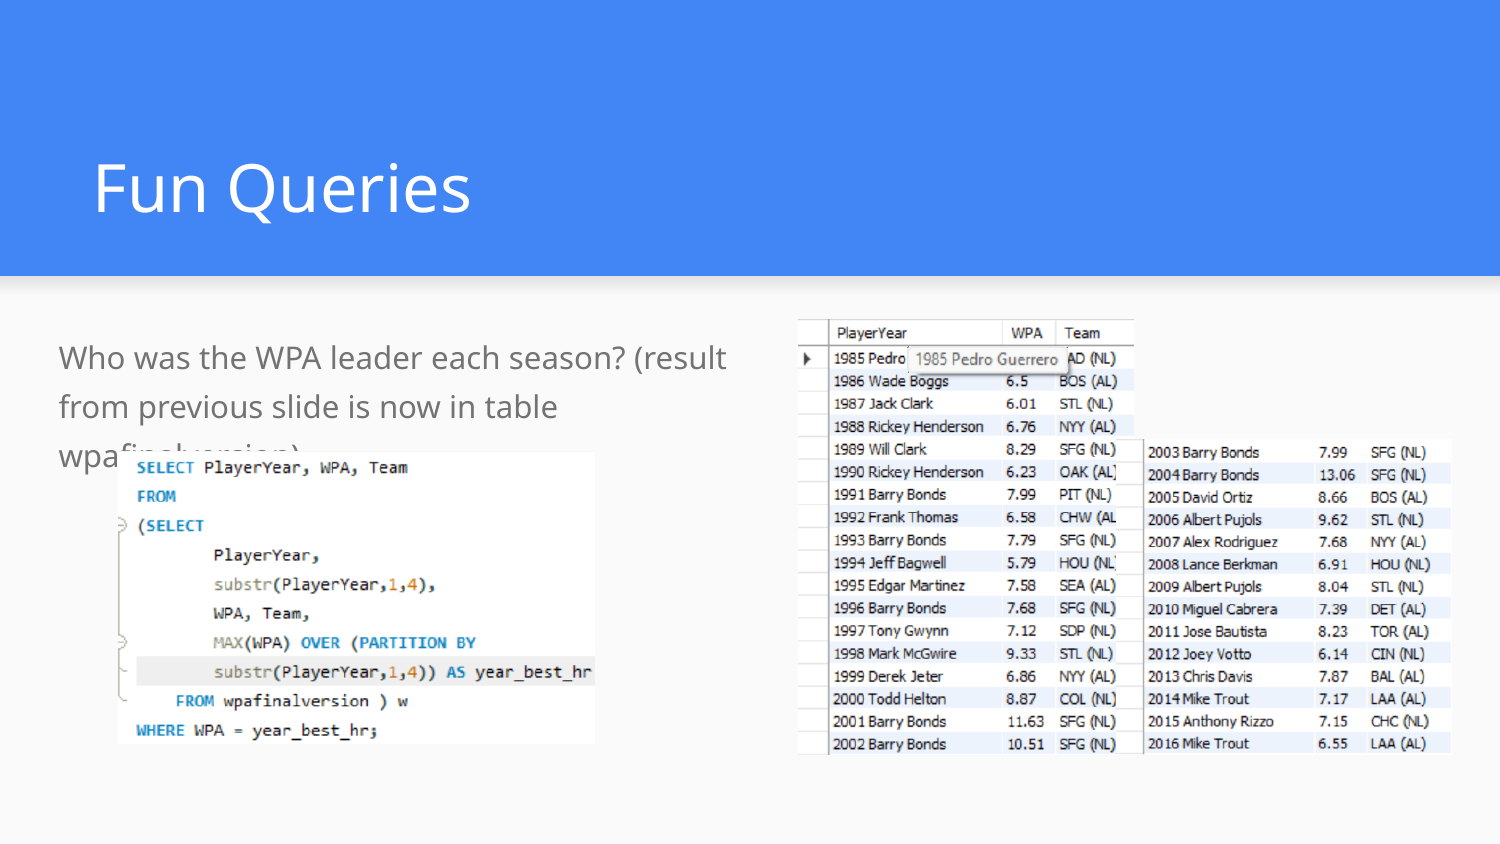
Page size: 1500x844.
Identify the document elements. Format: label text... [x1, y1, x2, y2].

title Fun Queries [77, 121, 1427, 248]
picture [798, 318, 1452, 756]
picture [117, 451, 596, 744]
list Who was the WPA leader each season? (result from previous slide is now in table wpafinalversion) [43, 314, 815, 760]
